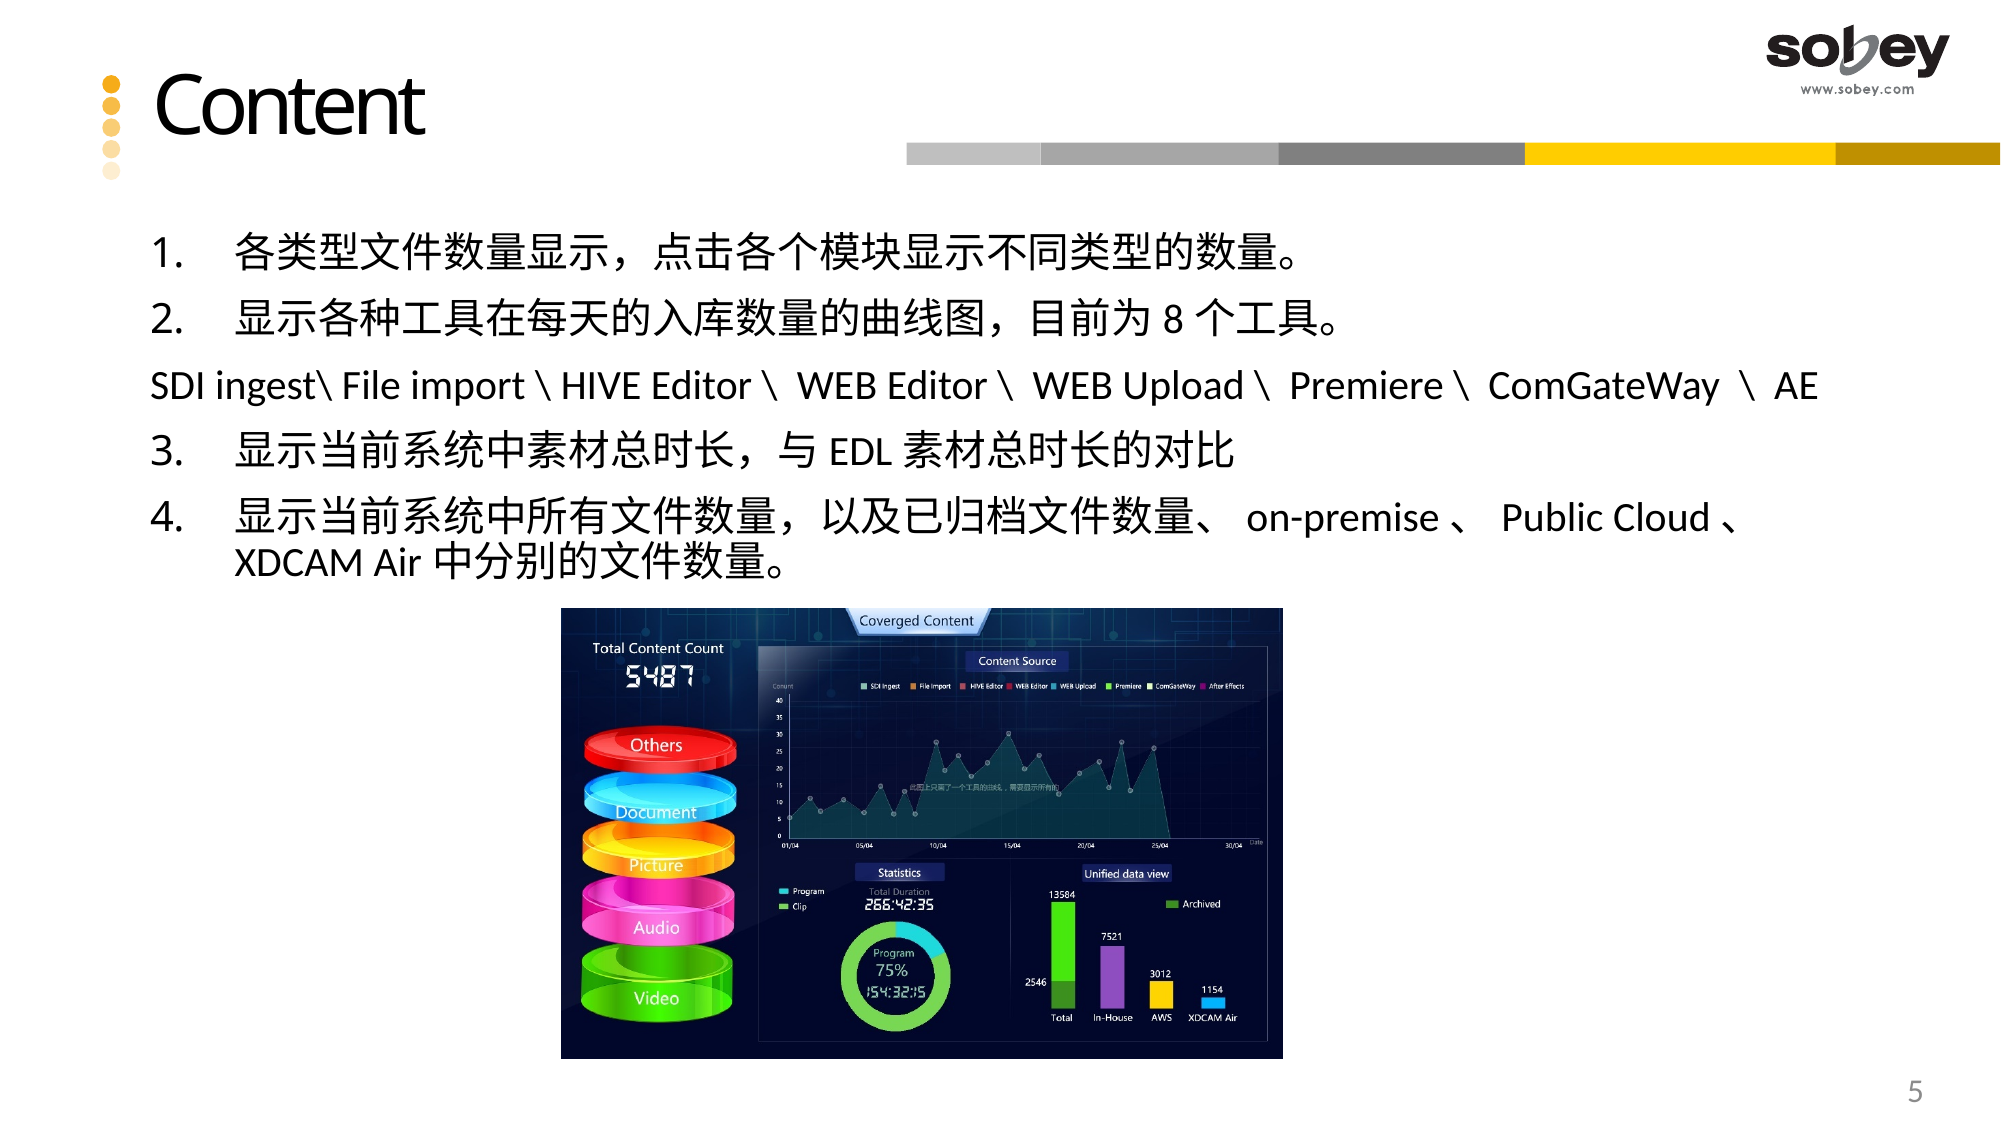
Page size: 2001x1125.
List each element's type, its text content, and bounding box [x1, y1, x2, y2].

slide_number 4 [1749, 1058, 2000, 1119]
picture [560, 608, 1283, 1059]
list 各类型文件数量显示，点击各个模块显示不同类型的数量。 显示各种工具在每天的入库数量的曲线图，目前为8个工具。 SDI ingest\ File import \ HIVE Editor \ WEB Editor \ WEB Upload \ Premiere \ ComGateWay \ AE 显示当前系统中素材总时长，与EDL素材总时长的对比 显示当前系统中所有文件数量，以及已归档文件数量、on-premise、Public Cloud、 XDCAM Air中分别的文件数量。 [135, 224, 1861, 1075]
title Content [137, 45, 1863, 169]
